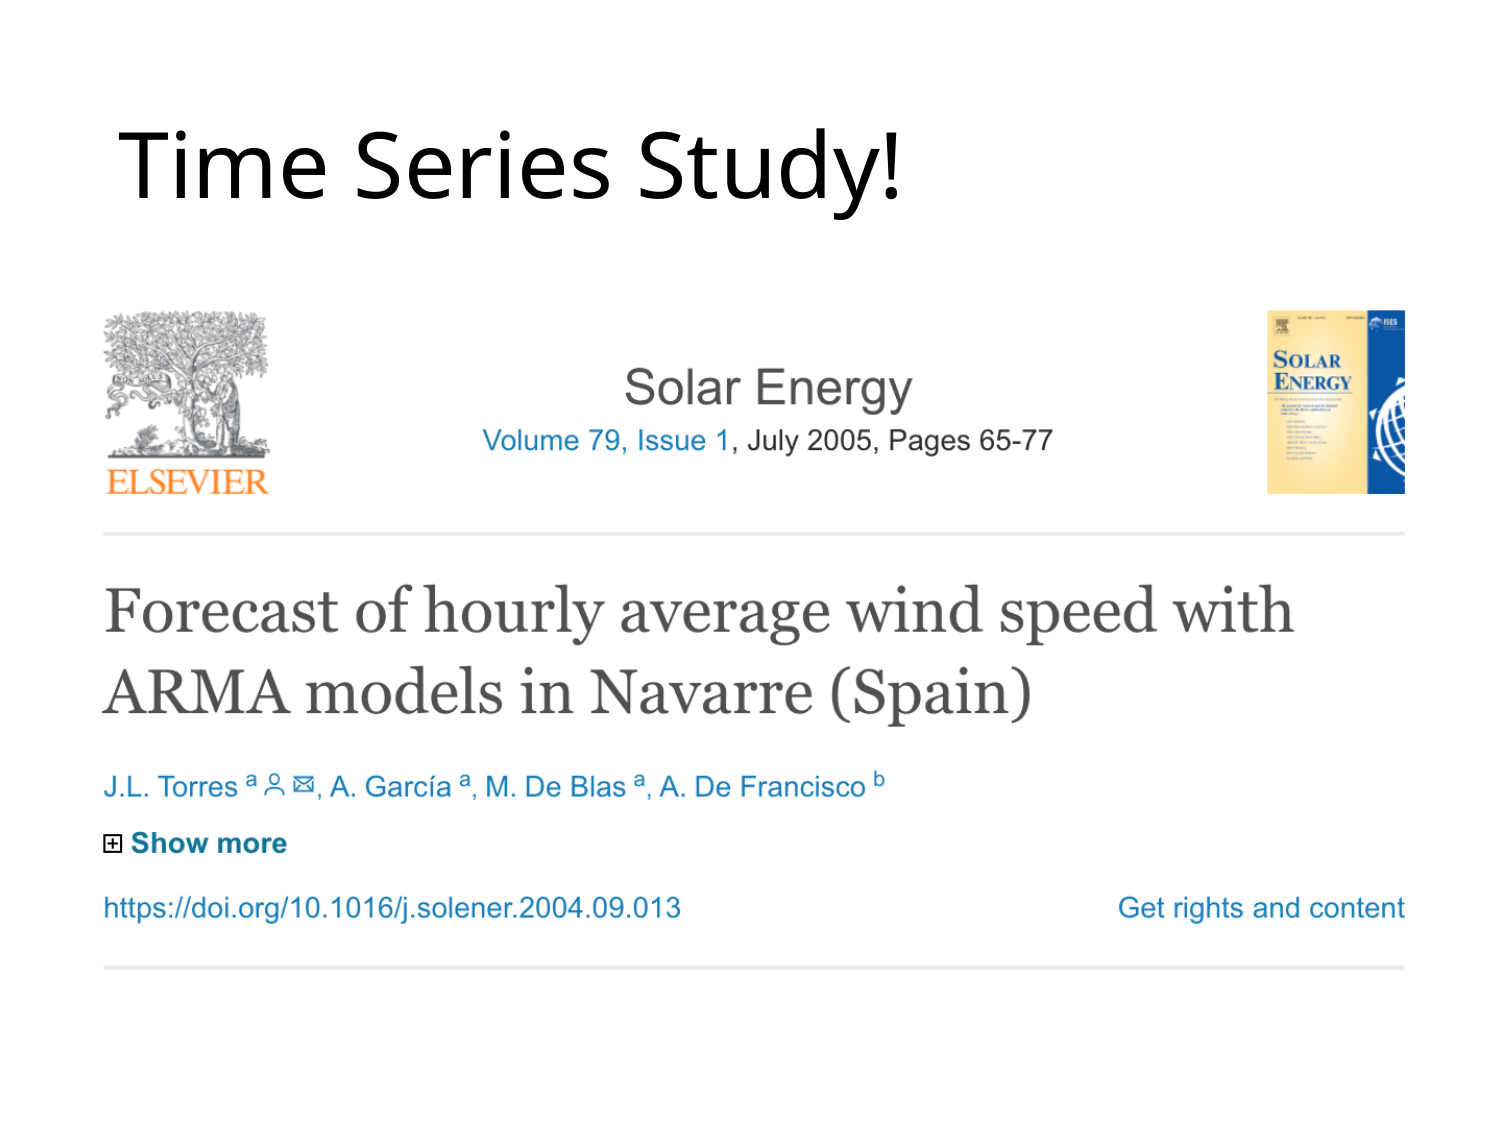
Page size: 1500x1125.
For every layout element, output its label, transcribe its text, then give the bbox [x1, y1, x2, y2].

picture [70, 277, 1430, 999]
title Time Series Study! [103, 59, 1397, 277]
